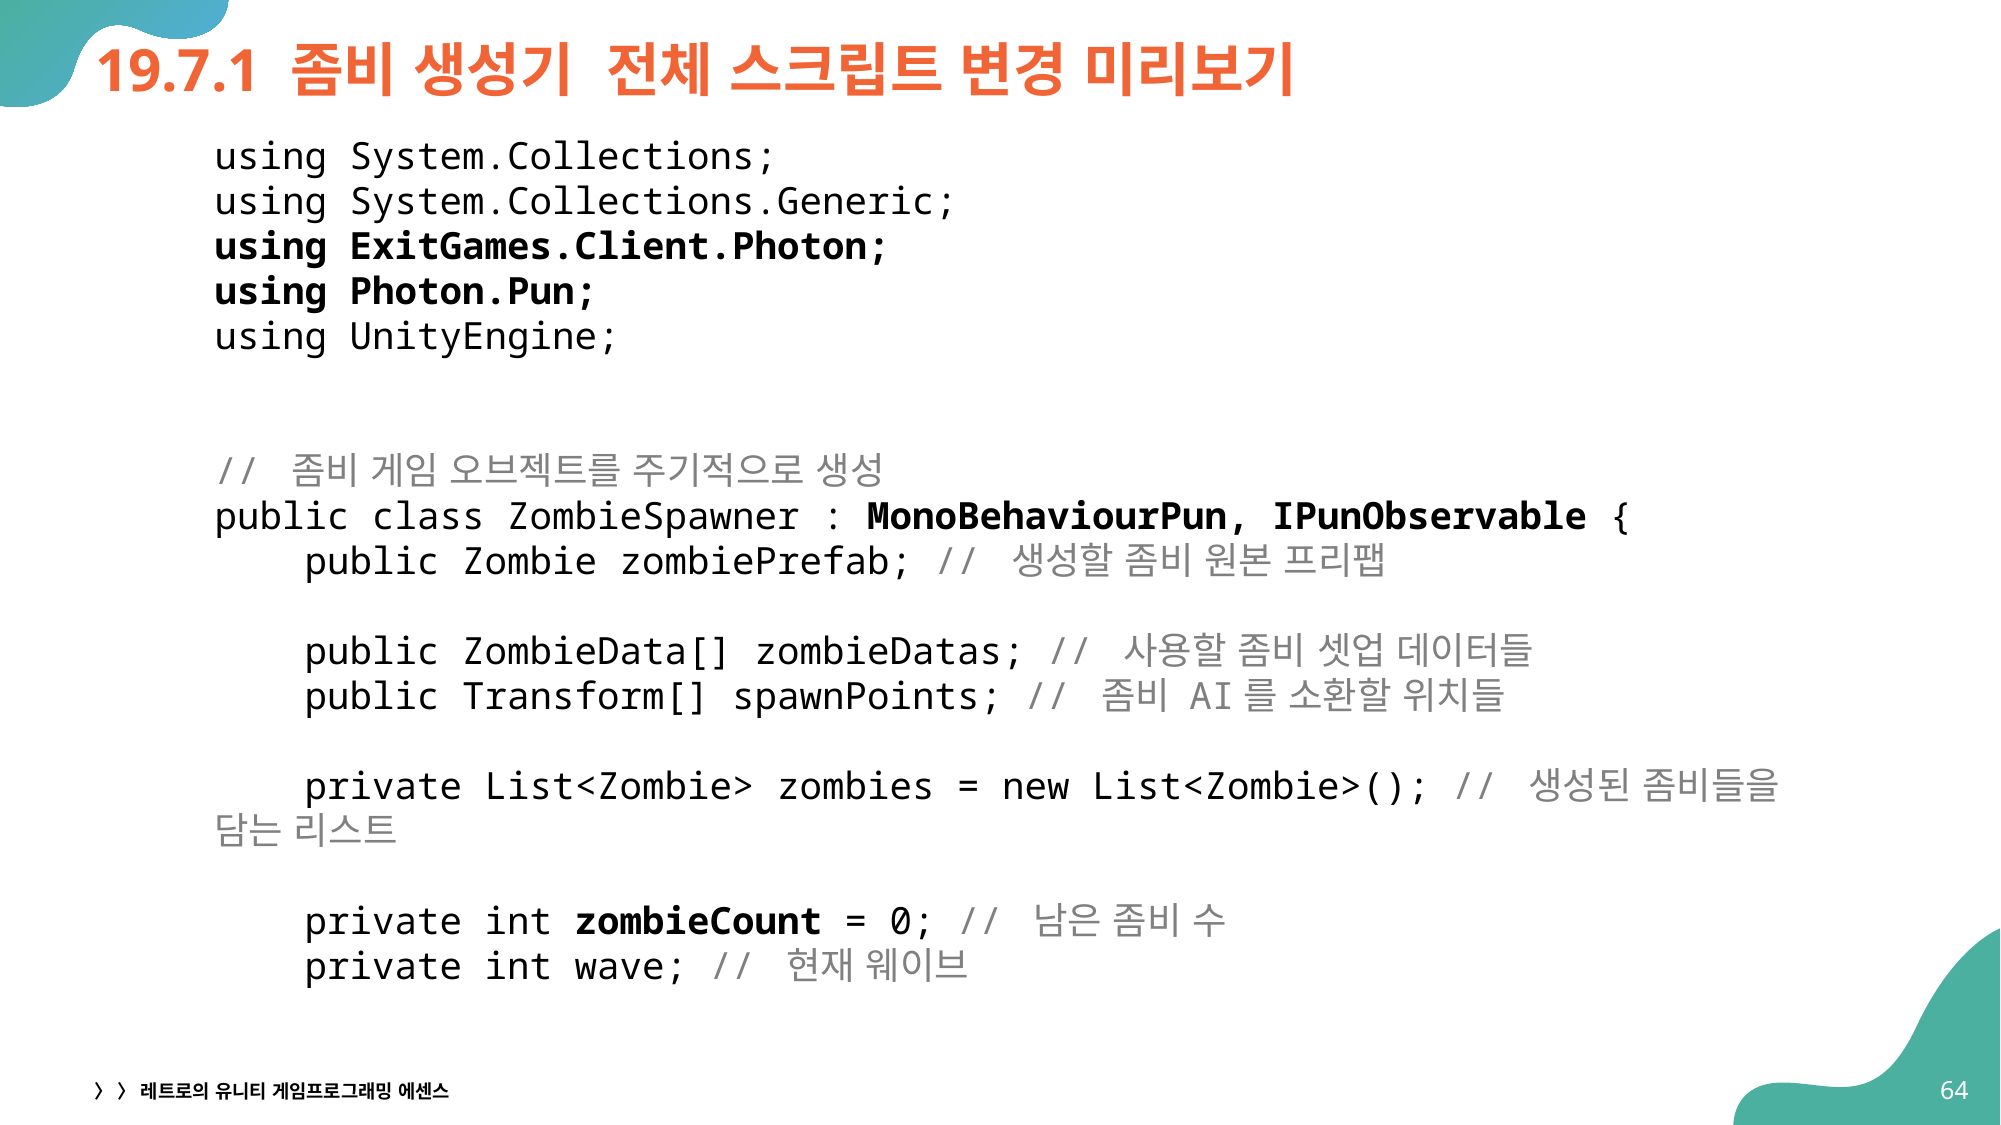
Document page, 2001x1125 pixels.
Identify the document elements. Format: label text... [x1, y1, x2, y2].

title 19.7.1 좀비 생성기 전체 스크립트 변경 미리보기 [79, 17, 1931, 128]
text_box using System.Collections; using System.Collections.Generic; using ExitGames.Client.Photon; using Photon.Pun; using UnityEngine; // 좀비 게임 오브젝트를 주기적으로 생성 public class ZombieSpawner : MonoBehaviourPun, IPunObservable { public Zombie zombiePrefab; // 생성할 좀비 원본 프리팹 public ZombieData[] zombieDatas; // 사용할 좀비 셋업 데이터들 public Transform[] spawnPoints; // 좀비 AI를 소환할 위치들 private List<Zombie> zombies = new List<Zombie>(); // 생성된 좀비들을 담는 리스트 private int zombieCount = 0; // 남은 좀비 수 private int wave; // 현재 웨이브 [199, 124, 1869, 995]
slide_number 64 [1917, 1061, 1984, 1122]
